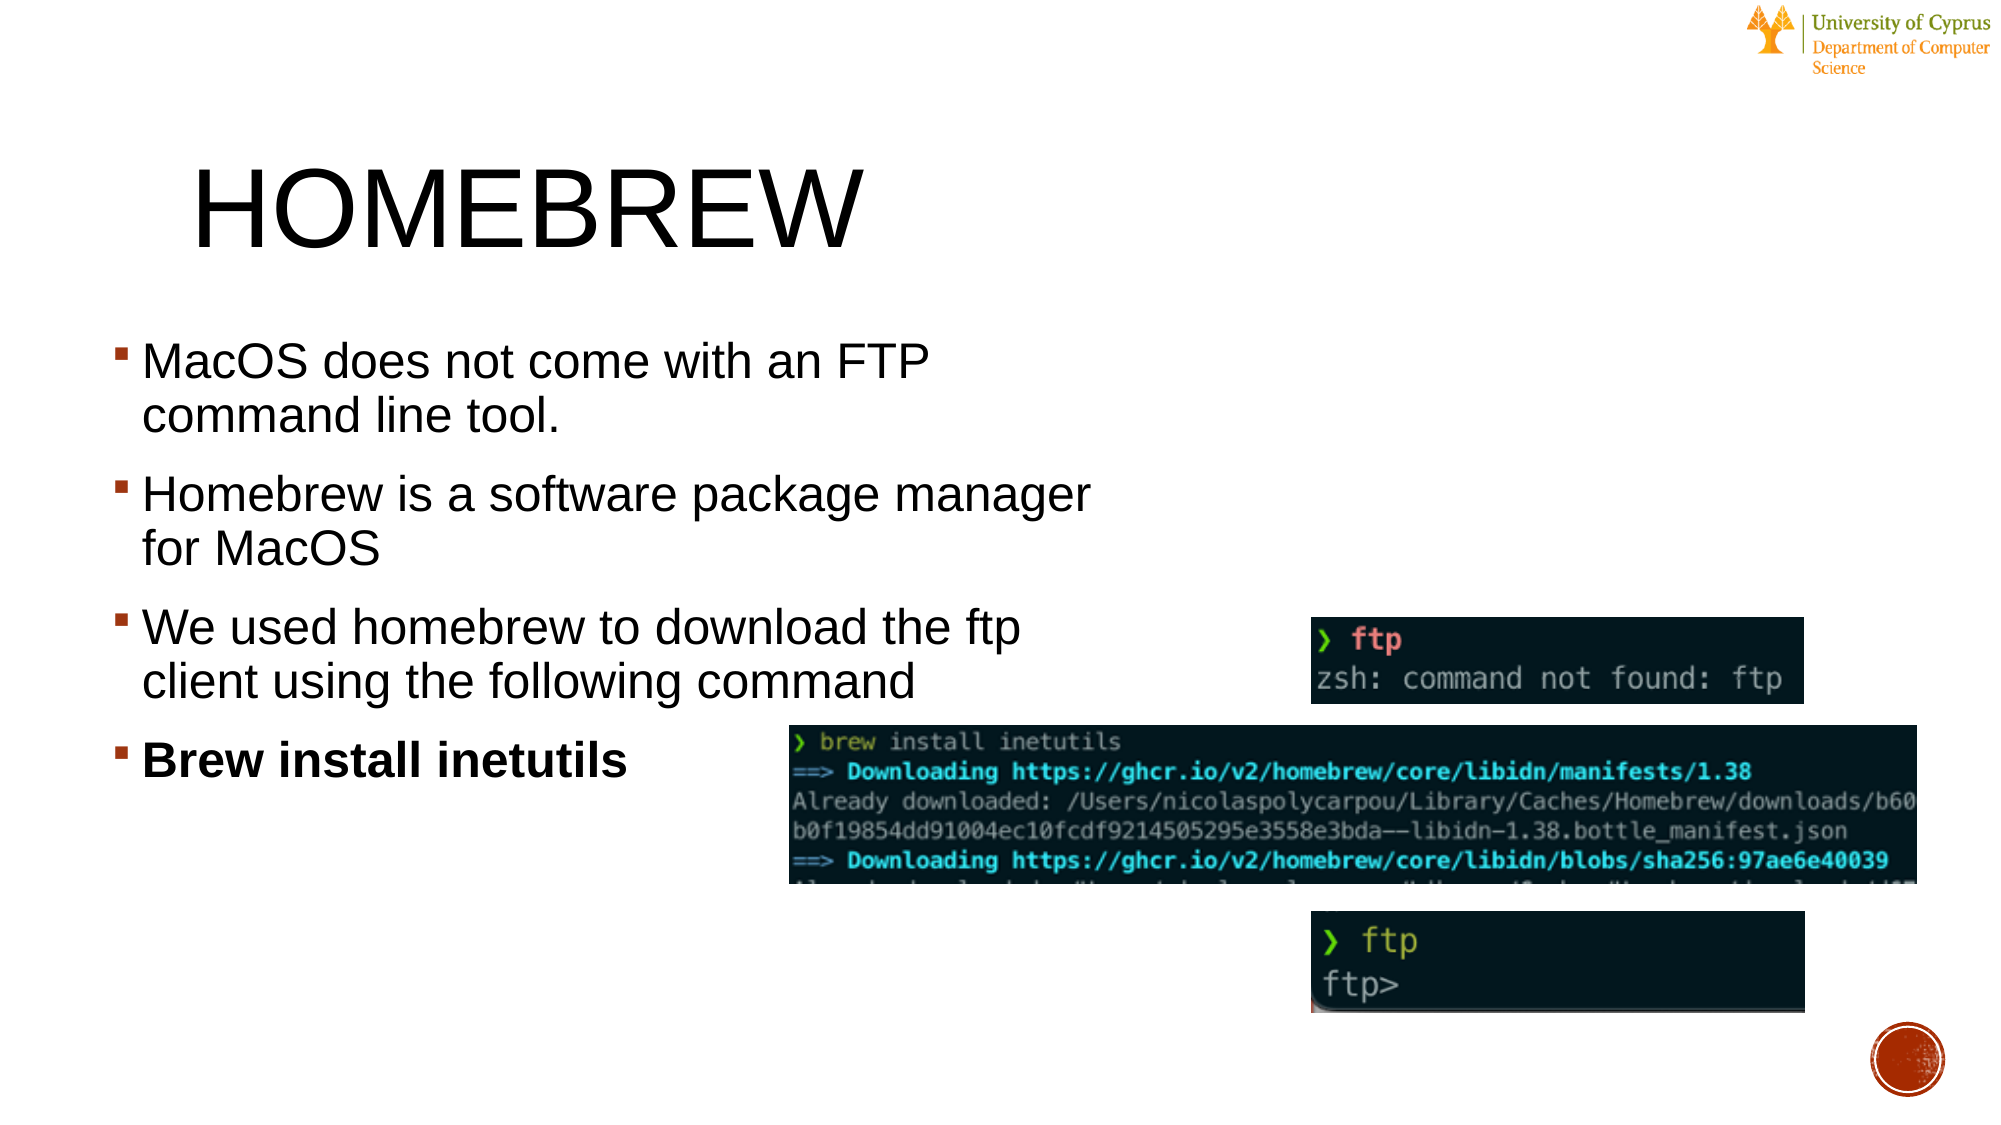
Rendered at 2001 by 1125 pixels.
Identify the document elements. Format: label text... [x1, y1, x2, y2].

picture [1311, 617, 1804, 704]
title Homebrew [175, 79, 1826, 344]
picture [1744, 0, 1994, 90]
picture [1311, 911, 1805, 1013]
picture [789, 725, 1917, 884]
list MacOS does not come with an FTP command line tool. Homebrew is a software package manager for MacOS We used homebrew to download the ftp client using the following command Brew install inetutils [96, 327, 1165, 995]
